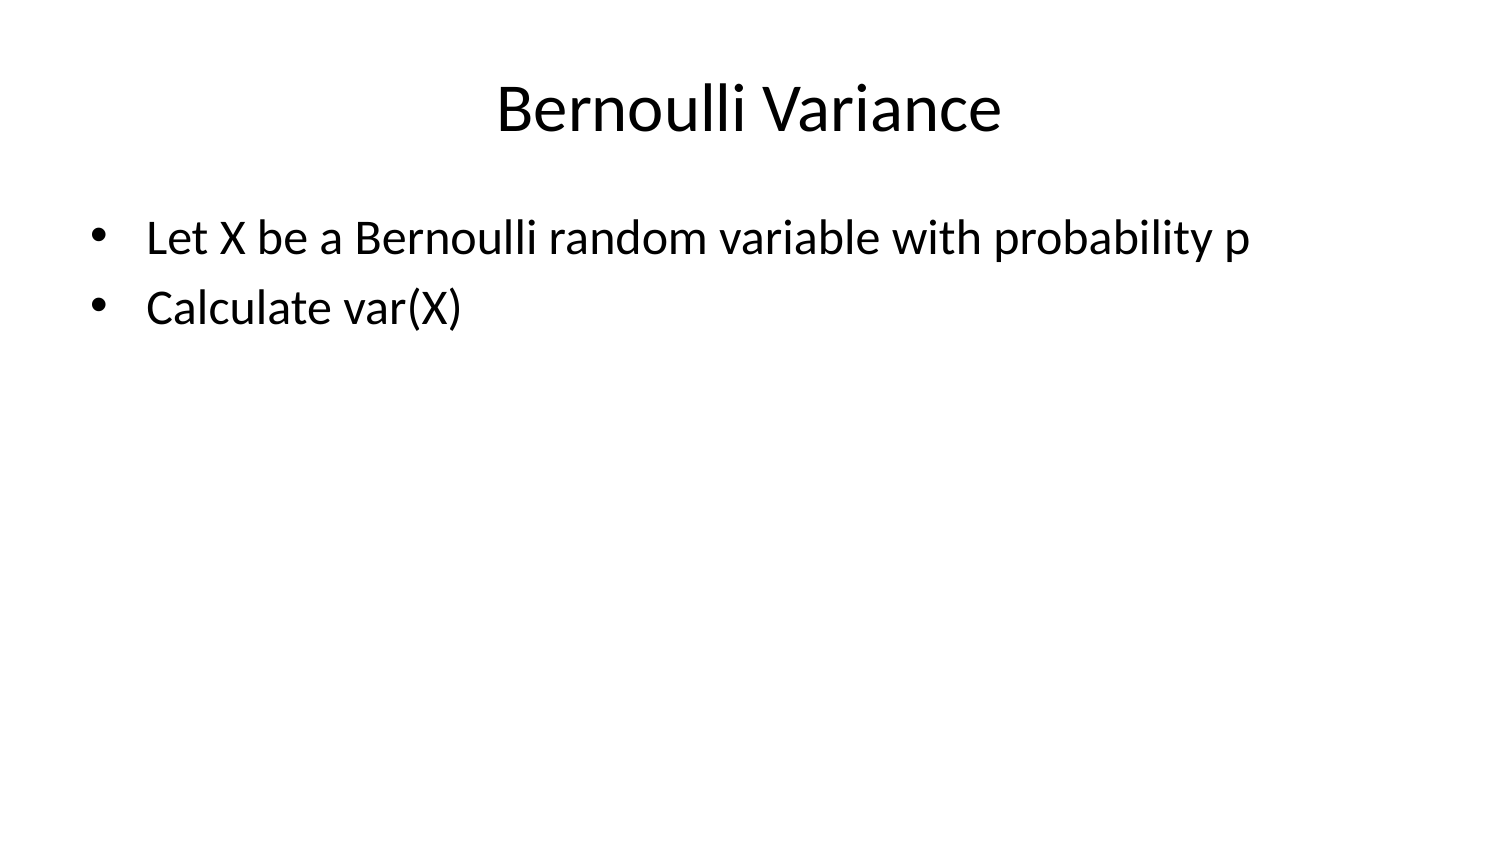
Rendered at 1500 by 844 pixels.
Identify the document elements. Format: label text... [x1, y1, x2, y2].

list Let X be a Bernoulli random variable with probability p Calculate var(X) [75, 196, 1425, 754]
title Bernoulli Variance [75, 33, 1425, 175]
